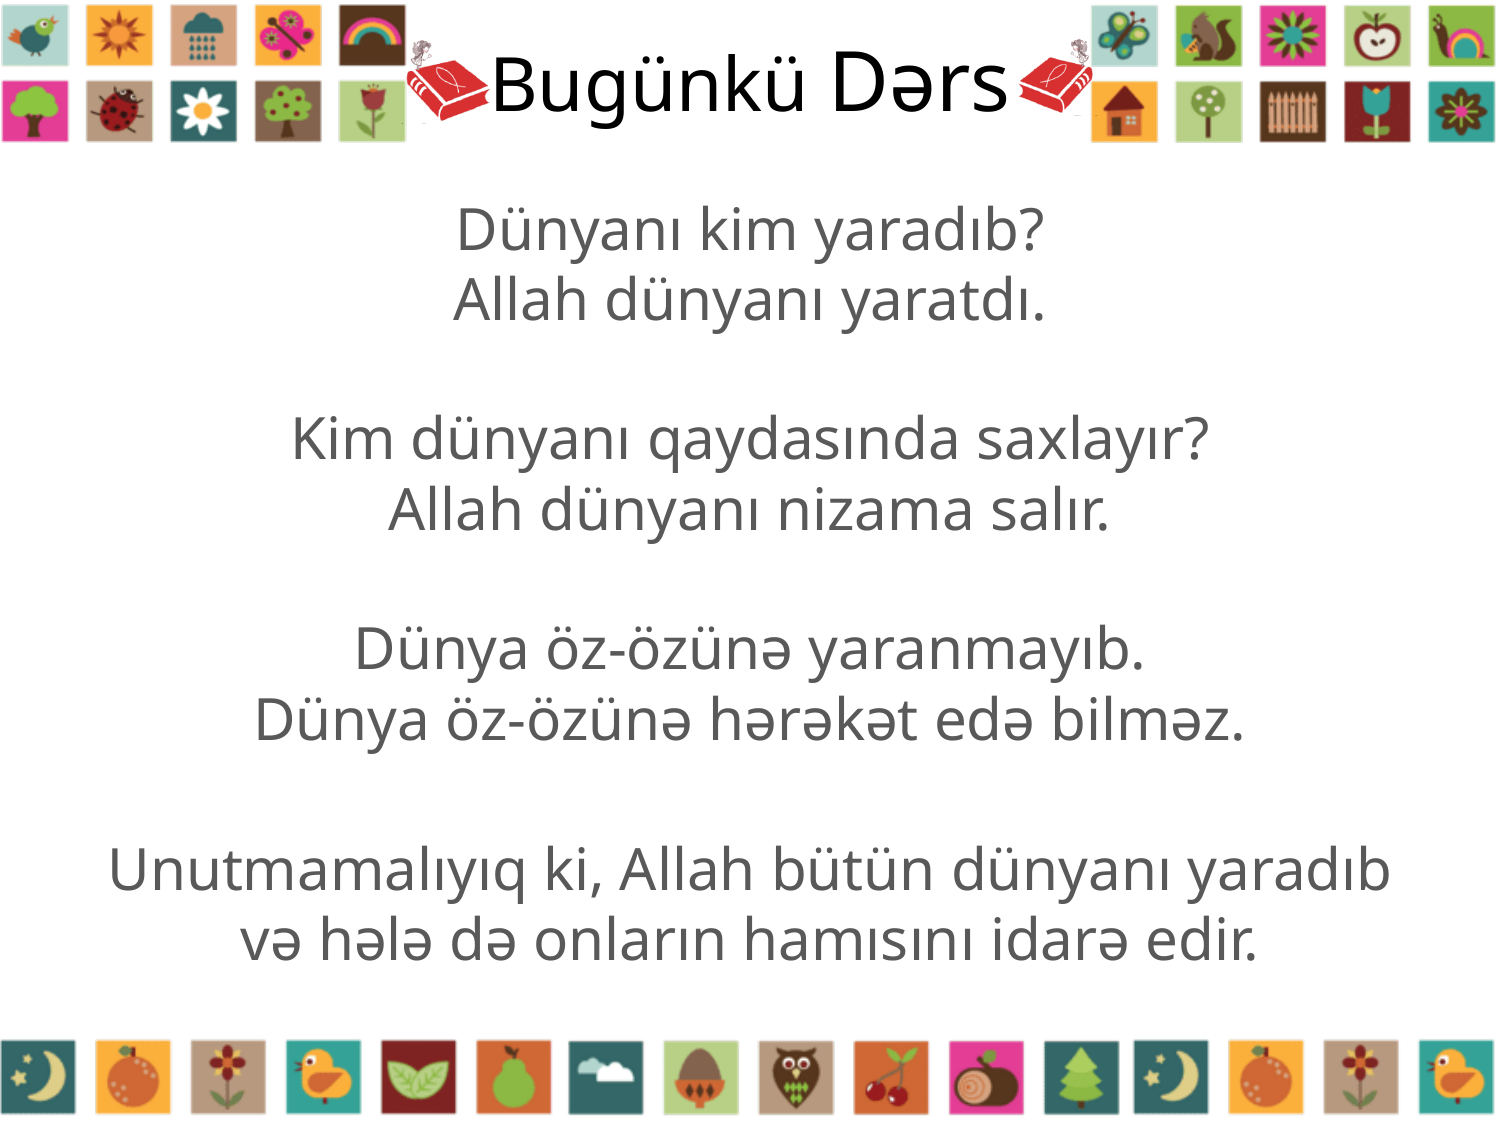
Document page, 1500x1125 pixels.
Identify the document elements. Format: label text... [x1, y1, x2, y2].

picture [991, 3, 1500, 150]
text_box Bugünkü Dərs [425, 20, 1078, 136]
text_box Dünyanı kim yaradıb? Allah dünyanı yaratdı. Kim dünyanı qaydasında saxlayır? Allah dünyanı nizama salır. Dünya öz-özünə yaranmayıb. Dünya öz-özünə hərəkət edə bilməz. Unutmamalıyıq ki, Allah bütün dünyanı yaradıb və hələ də onların hamısını idarə edir. [76, 184, 1424, 979]
picture [0, 3, 520, 150]
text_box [0, 1028, 1500, 1118]
